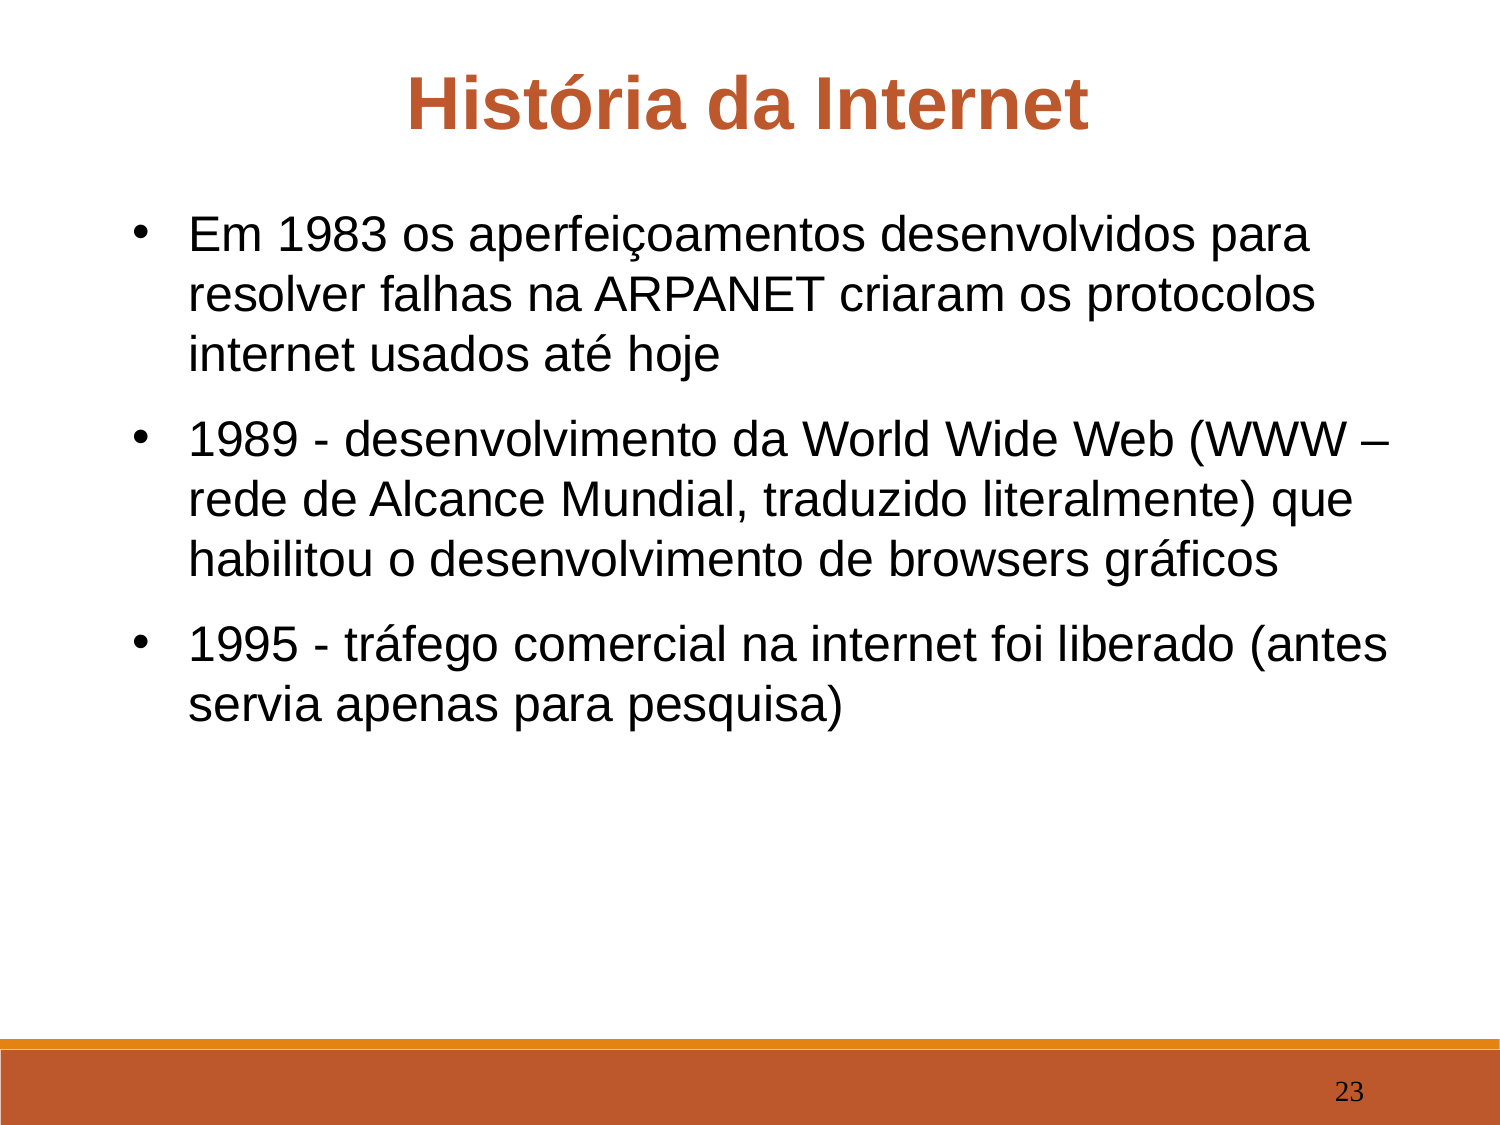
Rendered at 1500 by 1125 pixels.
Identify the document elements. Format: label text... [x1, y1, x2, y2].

text_box Em 1983 os aperfeiçoamentos desenvolvidos para resolver falhas na ARPANET criaram os protocolos internet usados até hoje 1989 - desenvolvimento da World Wide Web (WWW – rede de Alcance Mundial, traduzido literalmente) que habilitou o desenvolvimento de browsers gráficos 1995 - tráfego comercial na internet foi liberado (antes servia apenas para pesquisa) [117, 193, 1441, 843]
text_box ‹#› [1217, 1059, 1380, 1120]
text_box História da Internet [117, 47, 1380, 153]
